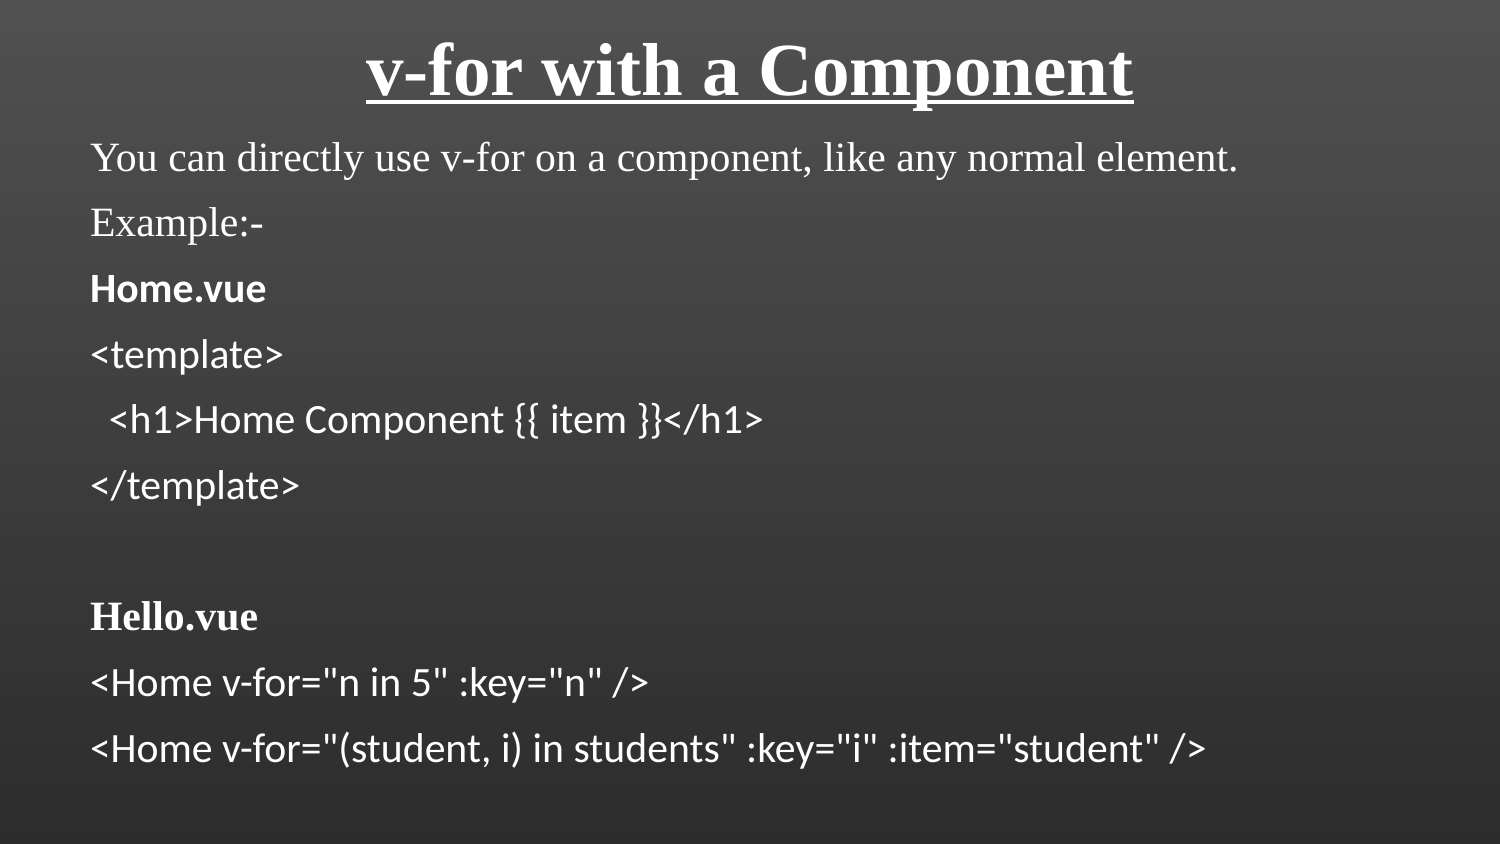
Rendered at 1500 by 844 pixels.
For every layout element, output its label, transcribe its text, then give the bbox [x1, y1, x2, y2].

text_box v-for with a Component [74, 9, 1425, 122]
list You can directly use v-for on a component, like any normal element. Example:- Home.vue <template> <h1>Home Component {{ item }}</h1> </template> Hello.vue <Home v-for="n in 5" :key="n" /> <Home v-for="(student, i) in students" :key="i" :item="student" /> [75, 122, 1425, 822]
